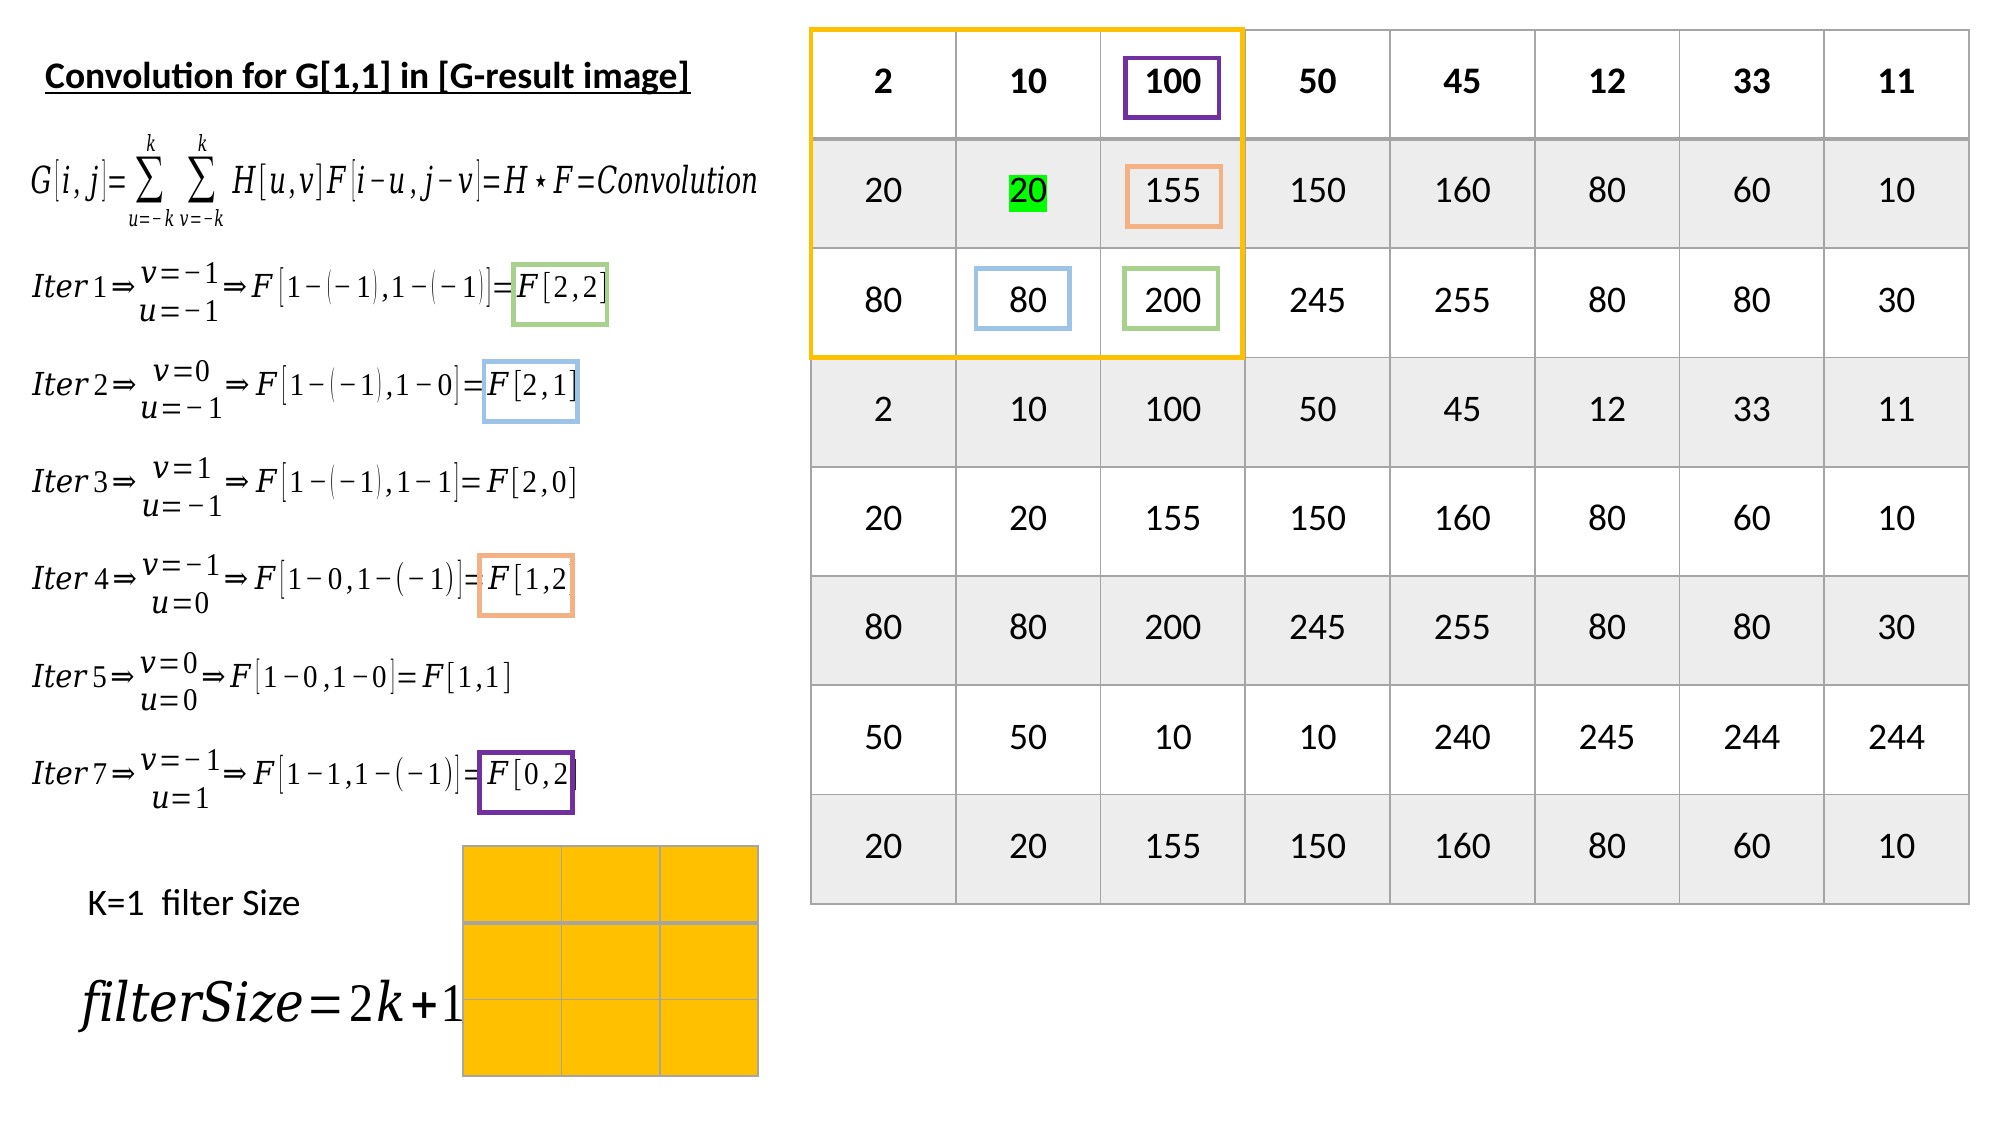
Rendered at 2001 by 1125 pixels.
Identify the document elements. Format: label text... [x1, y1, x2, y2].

table_cell 50 [812, 686, 955, 794]
table_cell 160 [1391, 468, 1534, 575]
table_cell 155 [1101, 468, 1244, 575]
table_cell 10 [1825, 468, 1968, 575]
table_cell 10 [957, 359, 1100, 466]
table_cell 20 [812, 468, 955, 575]
table_cell 50 [957, 686, 1100, 794]
table_cell 33 [1680, 358, 1823, 466]
table_cell 255 [1391, 577, 1534, 684]
table_cell 80 [1536, 249, 1679, 357]
table_cell 10 [1246, 686, 1389, 794]
table_cell 244 [1680, 686, 1823, 794]
text_box [1127, 166, 1222, 228]
text_box [1124, 267, 1219, 329]
table_cell 2 [812, 359, 955, 466]
table_cell 245 [1246, 249, 1389, 357]
table_cell 245 [1246, 577, 1389, 684]
table_header 11 [1825, 31, 1968, 137]
table_cell 80 [957, 577, 1100, 684]
table_cell 20 [812, 795, 955, 903]
text_box [478, 751, 574, 813]
table_cell 80 [1536, 141, 1679, 247]
table_header 45 [1391, 31, 1534, 137]
table_header 50 [1246, 31, 1389, 137]
table_cell 20 [957, 795, 1100, 903]
table_header 12 [1536, 31, 1679, 137]
table_cell 80 [1680, 577, 1823, 684]
table_cell 50 [1246, 358, 1389, 466]
table_cell 10 [1101, 686, 1244, 794]
text_box [975, 267, 1070, 329]
table_cell 60 [1680, 141, 1823, 247]
table_cell 30 [1825, 249, 1968, 357]
table_cell 150 [1246, 468, 1389, 575]
text_box [478, 555, 574, 617]
table_cell 255 [1391, 249, 1534, 357]
table_cell 80 [1536, 577, 1679, 684]
table_cell 10 [1825, 795, 1968, 903]
table_header 33 [1680, 31, 1823, 137]
table_cell 45 [1391, 358, 1534, 466]
table_cell 20 [957, 468, 1100, 575]
table_cell 100 [1101, 359, 1244, 466]
text_box Convolution for G[1,1] in [G-result image] [30, 44, 716, 104]
text_box [483, 361, 578, 423]
table_cell 80 [812, 577, 955, 684]
text_box [513, 264, 608, 326]
table_cell 244 [1825, 686, 1968, 794]
table_cell 160 [1391, 795, 1534, 903]
table_cell 30 [1825, 577, 1968, 684]
table_cell 155 [1101, 795, 1244, 903]
table_cell 60 [1680, 468, 1823, 575]
table_cell 240 [1391, 686, 1534, 794]
table_cell 160 [1391, 141, 1534, 247]
table_cell 200 [1101, 577, 1244, 684]
table_cell 150 [1246, 795, 1389, 903]
table_cell 80 [1536, 795, 1679, 903]
table_cell 12 [1536, 358, 1679, 466]
table_cell 245 [1536, 686, 1679, 794]
table_cell 11 [1825, 358, 1968, 466]
table_cell 150 [1246, 141, 1389, 247]
table_cell 60 [1680, 795, 1823, 903]
table_cell 80 [1536, 468, 1679, 575]
table_cell 10 [1825, 141, 1968, 247]
table_cell 80 [1680, 249, 1823, 357]
text_box [810, 29, 1244, 359]
text_box [1125, 57, 1220, 119]
